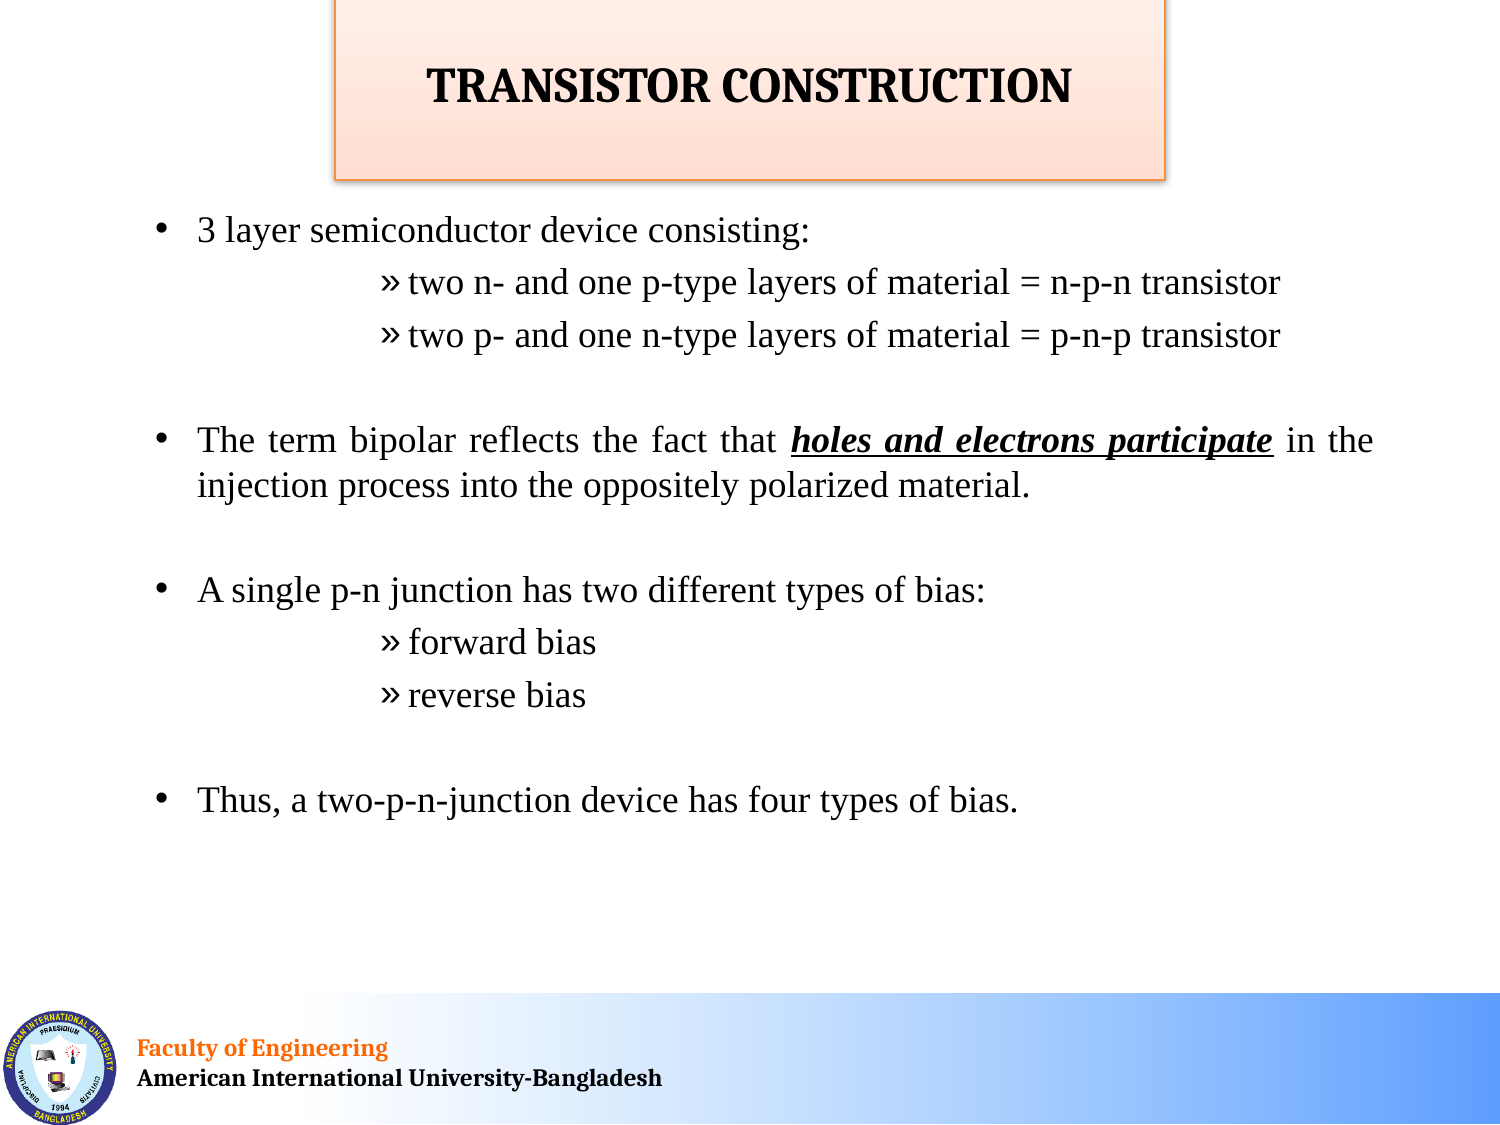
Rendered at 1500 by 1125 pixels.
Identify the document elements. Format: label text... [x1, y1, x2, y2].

picture [0, 1007, 119, 1125]
title TRANSISTOR CONSTRUCTION [334, 0, 1166, 181]
list 3 layer semiconductor device consisting: two n- and one p-type layers of material = n-p-n transistor two p- and one n-type layers of material = p-n-p transistor The term bipolar reflects the fact that holes and electrons participate in the injection process into the oppositely polarized material. A single p-n junction has two different types of bias: forward bias reverse bias Thus, a two-p-n-junction device has four types of bias. [140, 197, 1390, 910]
